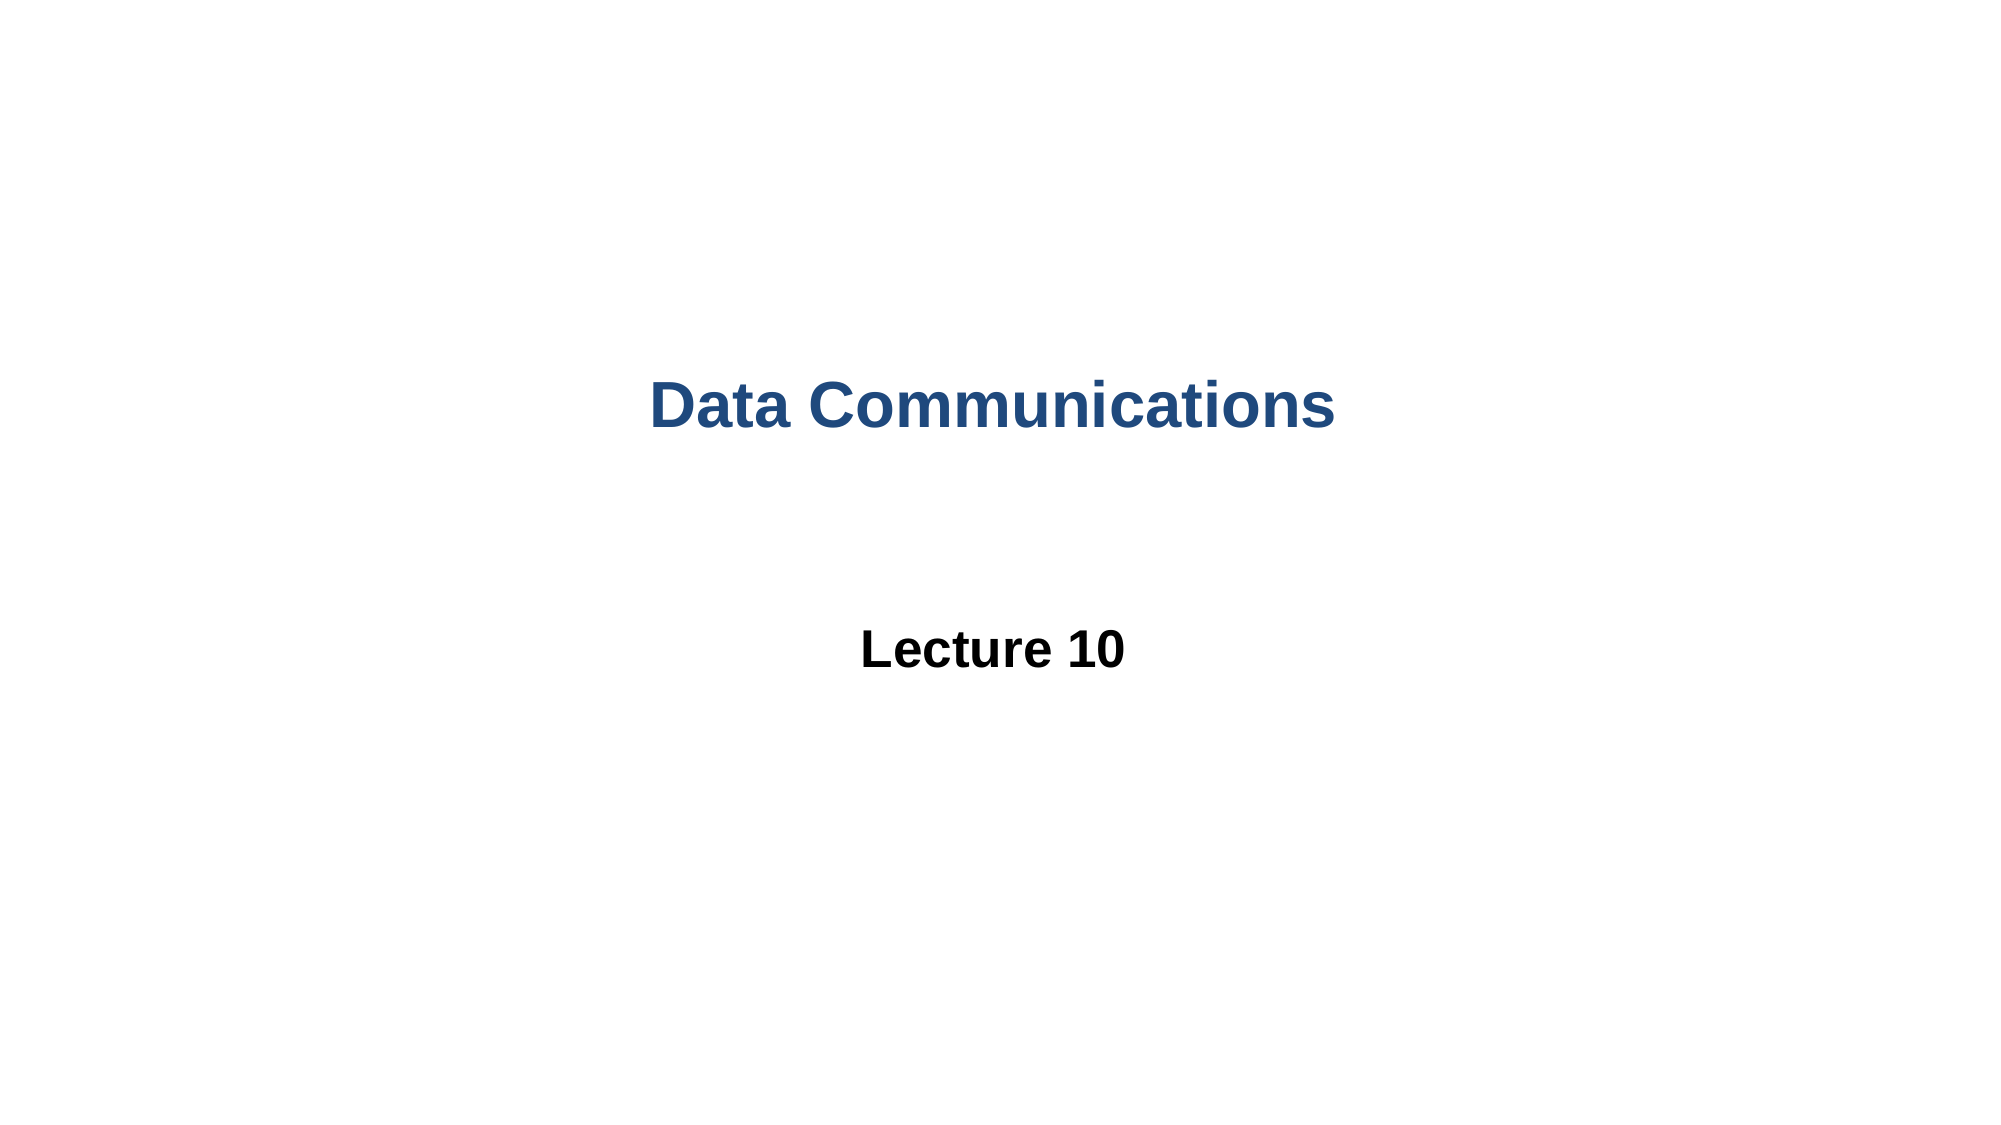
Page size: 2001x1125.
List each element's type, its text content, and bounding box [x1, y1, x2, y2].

text_box Data Communications Lecture 10 [262, 287, 1725, 686]
